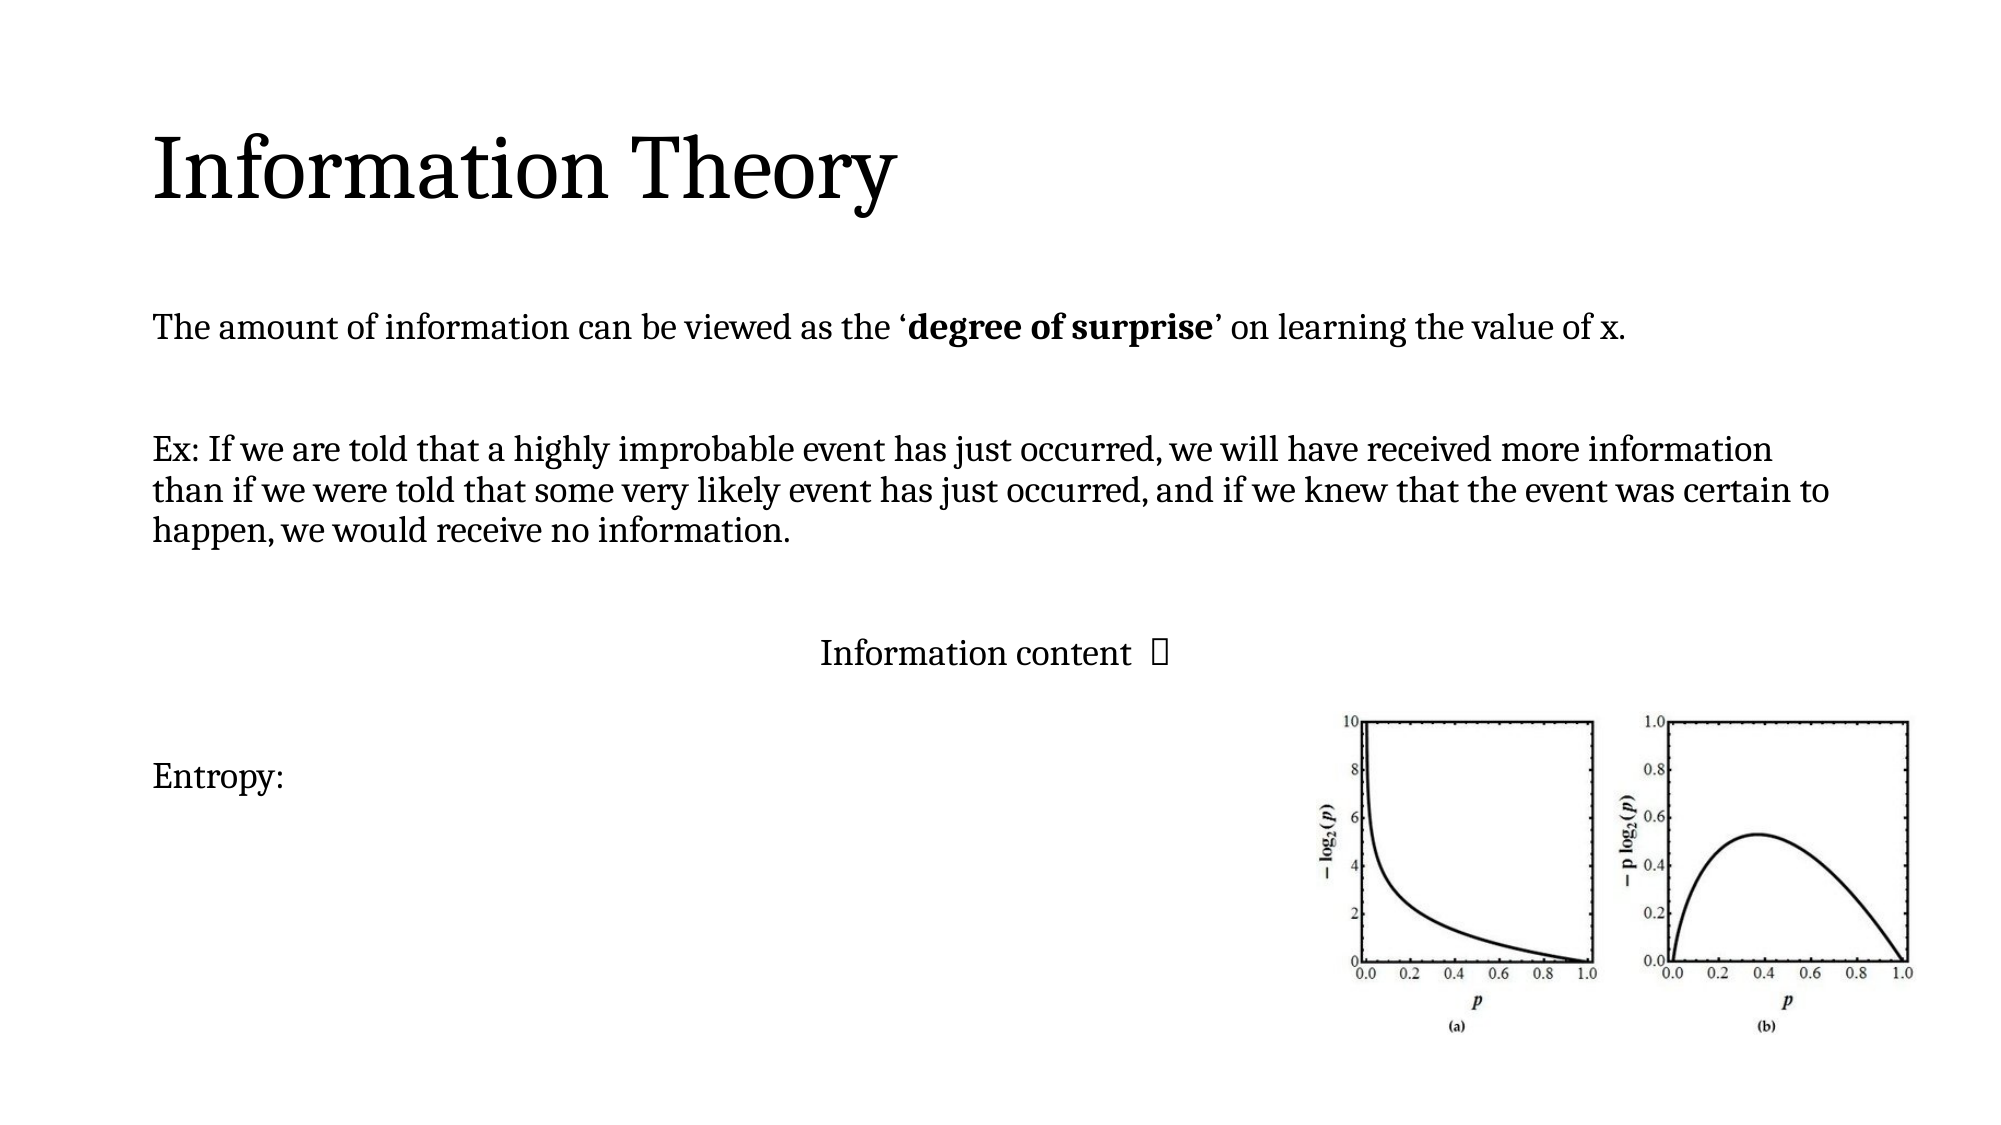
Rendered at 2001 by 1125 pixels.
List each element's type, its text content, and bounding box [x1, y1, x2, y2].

picture [1316, 711, 1917, 1036]
title Information Theory [137, 59, 1863, 278]
